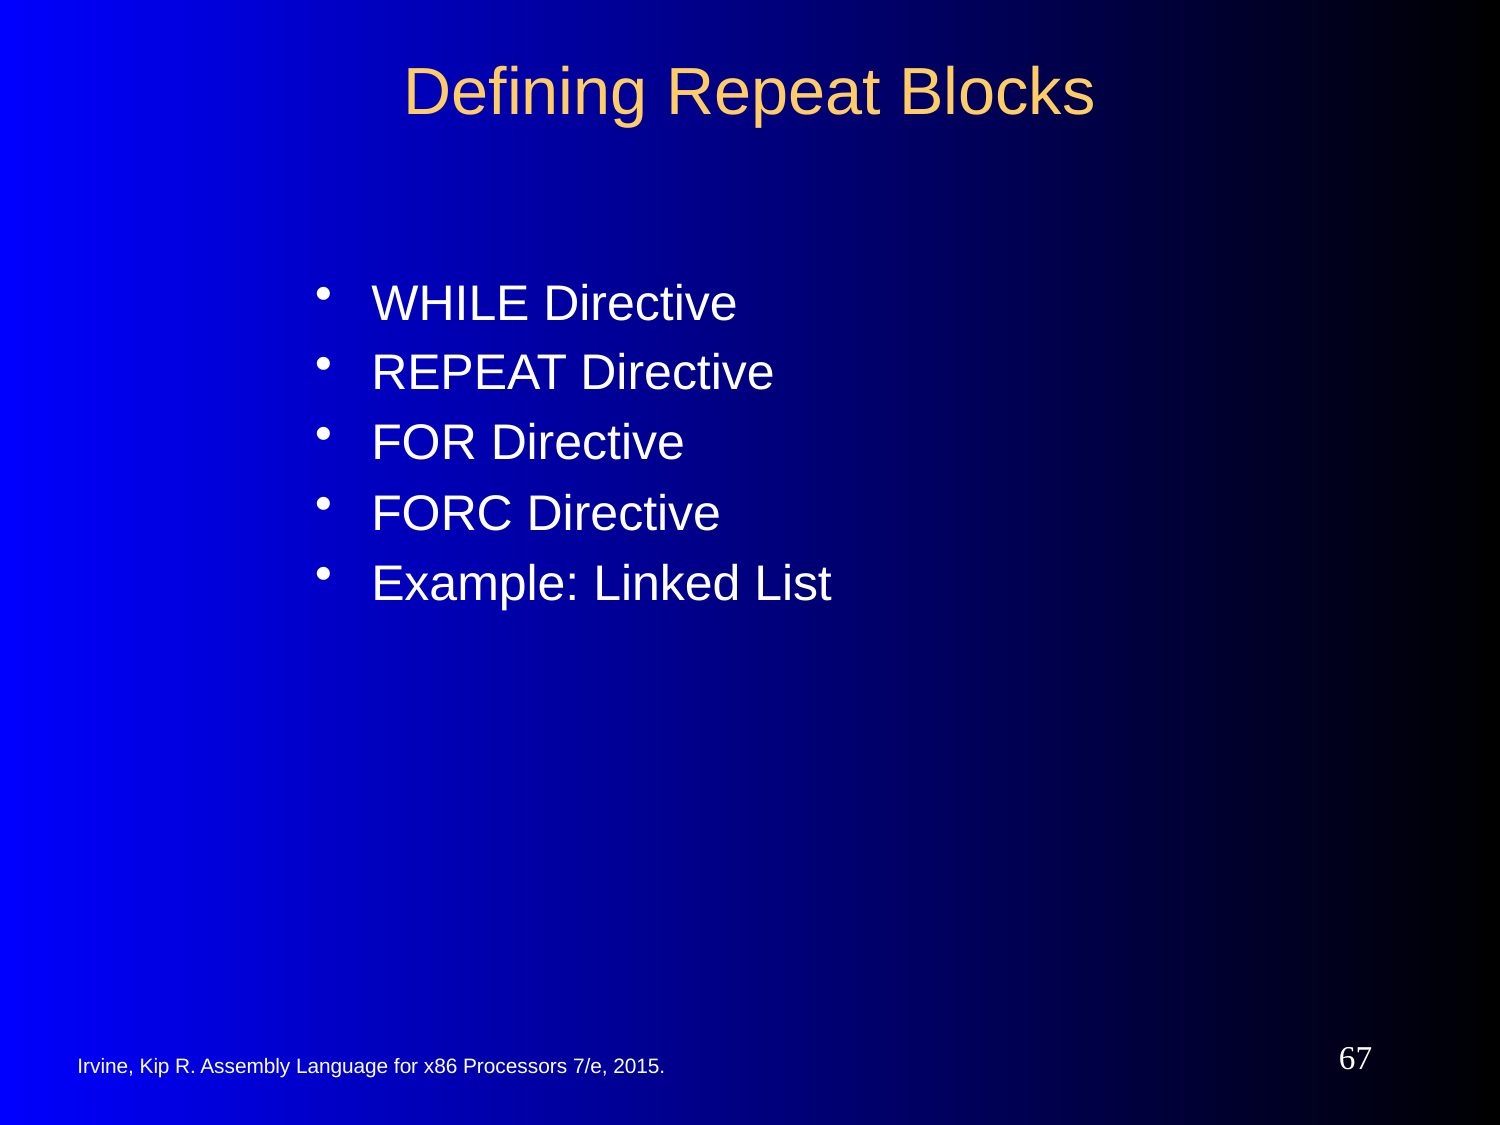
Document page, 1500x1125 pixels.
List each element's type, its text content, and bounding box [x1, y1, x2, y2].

footer Irvine, Kip R. Assembly Language for x86 Processors 7/e, 2015. [62, 1040, 775, 1091]
title Defining Repeat Blocks [112, 37, 1388, 138]
list WHILE Directive REPEAT Directive FOR Directive FORC Directive Example: Linked List [300, 262, 1013, 725]
slide_number 67 [1224, 1025, 1388, 1088]
